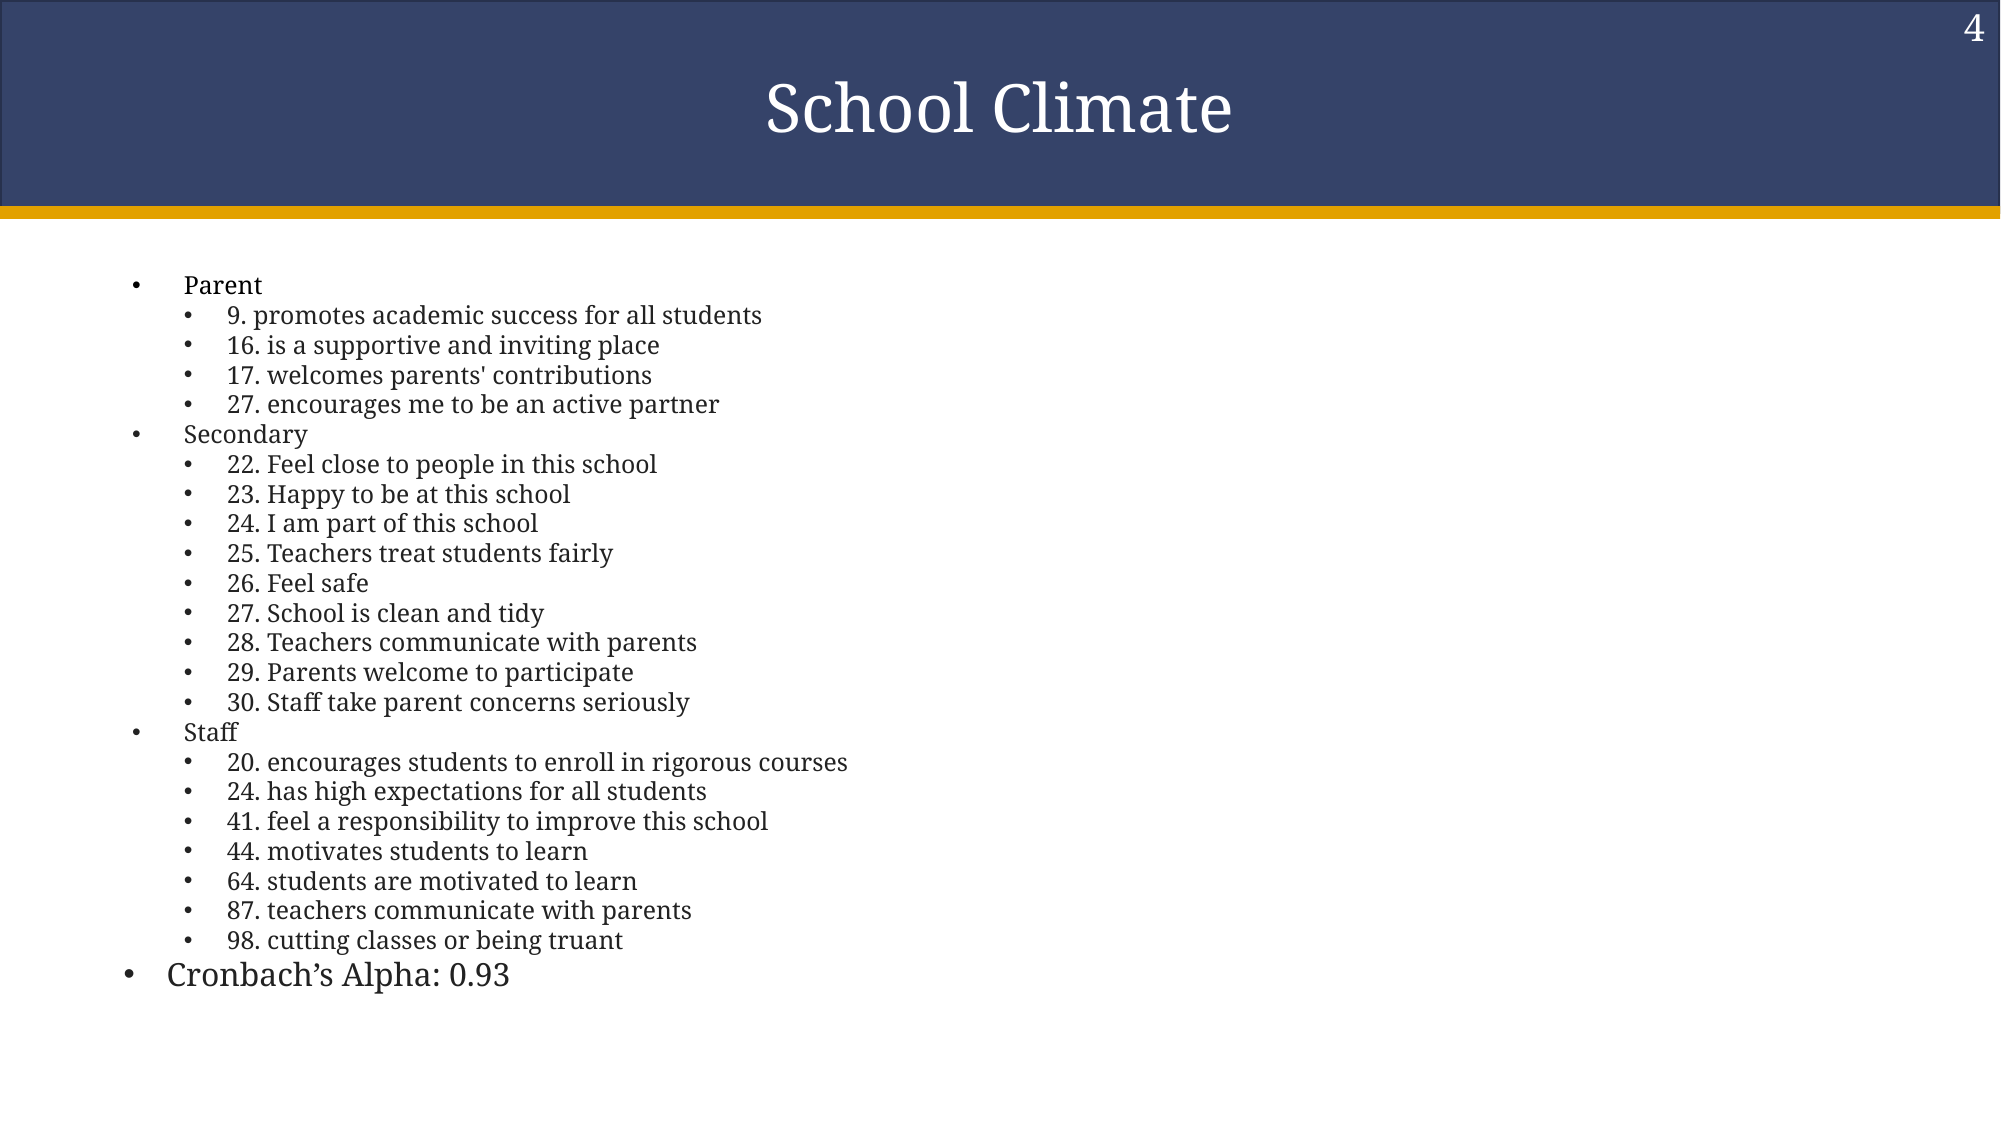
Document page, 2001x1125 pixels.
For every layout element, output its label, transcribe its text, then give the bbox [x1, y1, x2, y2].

list Parent 9. promotes academic success for all students 16. is a supportive and inviting place 17. welcomes parents' contributions 27. encourages me to be an active partner Secondary 22. Feel close to people in this school 23. Happy to be at this school 24. I am part of this school 25. Teachers treat students fairly 26. Feel safe 27. School is clean and tidy 28. Teachers communicate with parents 29. Parents welcome to participate 30. Staff take parent concerns seriously Staff 20. encourages students to enroll in rigorous courses 24. has high expectations for all students 41. feel a responsibility to improve this school 44. motivates students to learn 64. students are motivated to learn 87. teachers communicate with parents 98. cutting classes or being truant Cronbach’s Alpha: 0.93 [99, 262, 1900, 1005]
slide_number 4 [1533, 0, 2000, 60]
title School Climate [99, 12, 1900, 200]
